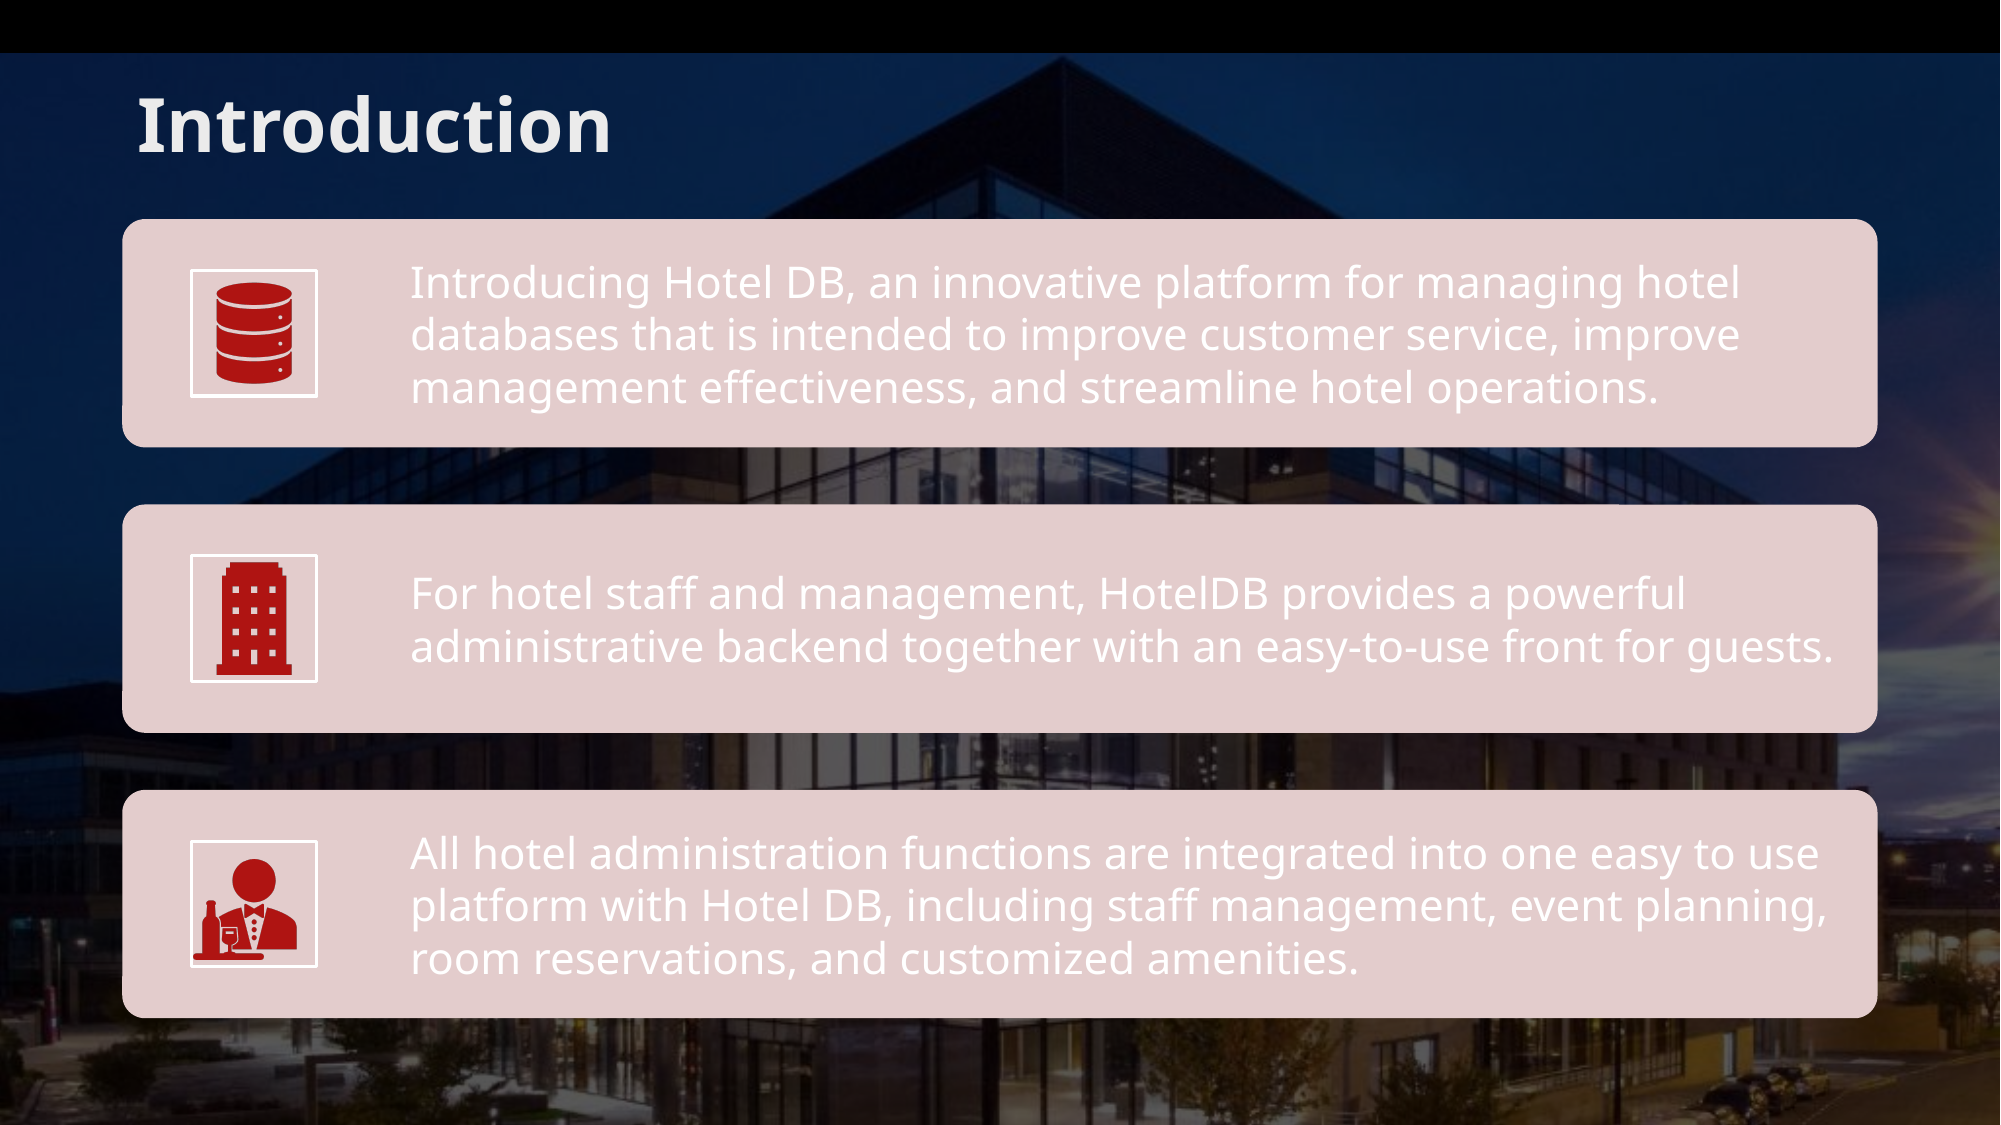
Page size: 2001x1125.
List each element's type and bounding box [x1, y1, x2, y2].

picture [0, 52, 2000, 1125]
text_box [0, 0, 2000, 52]
list [122, 218, 1878, 1019]
